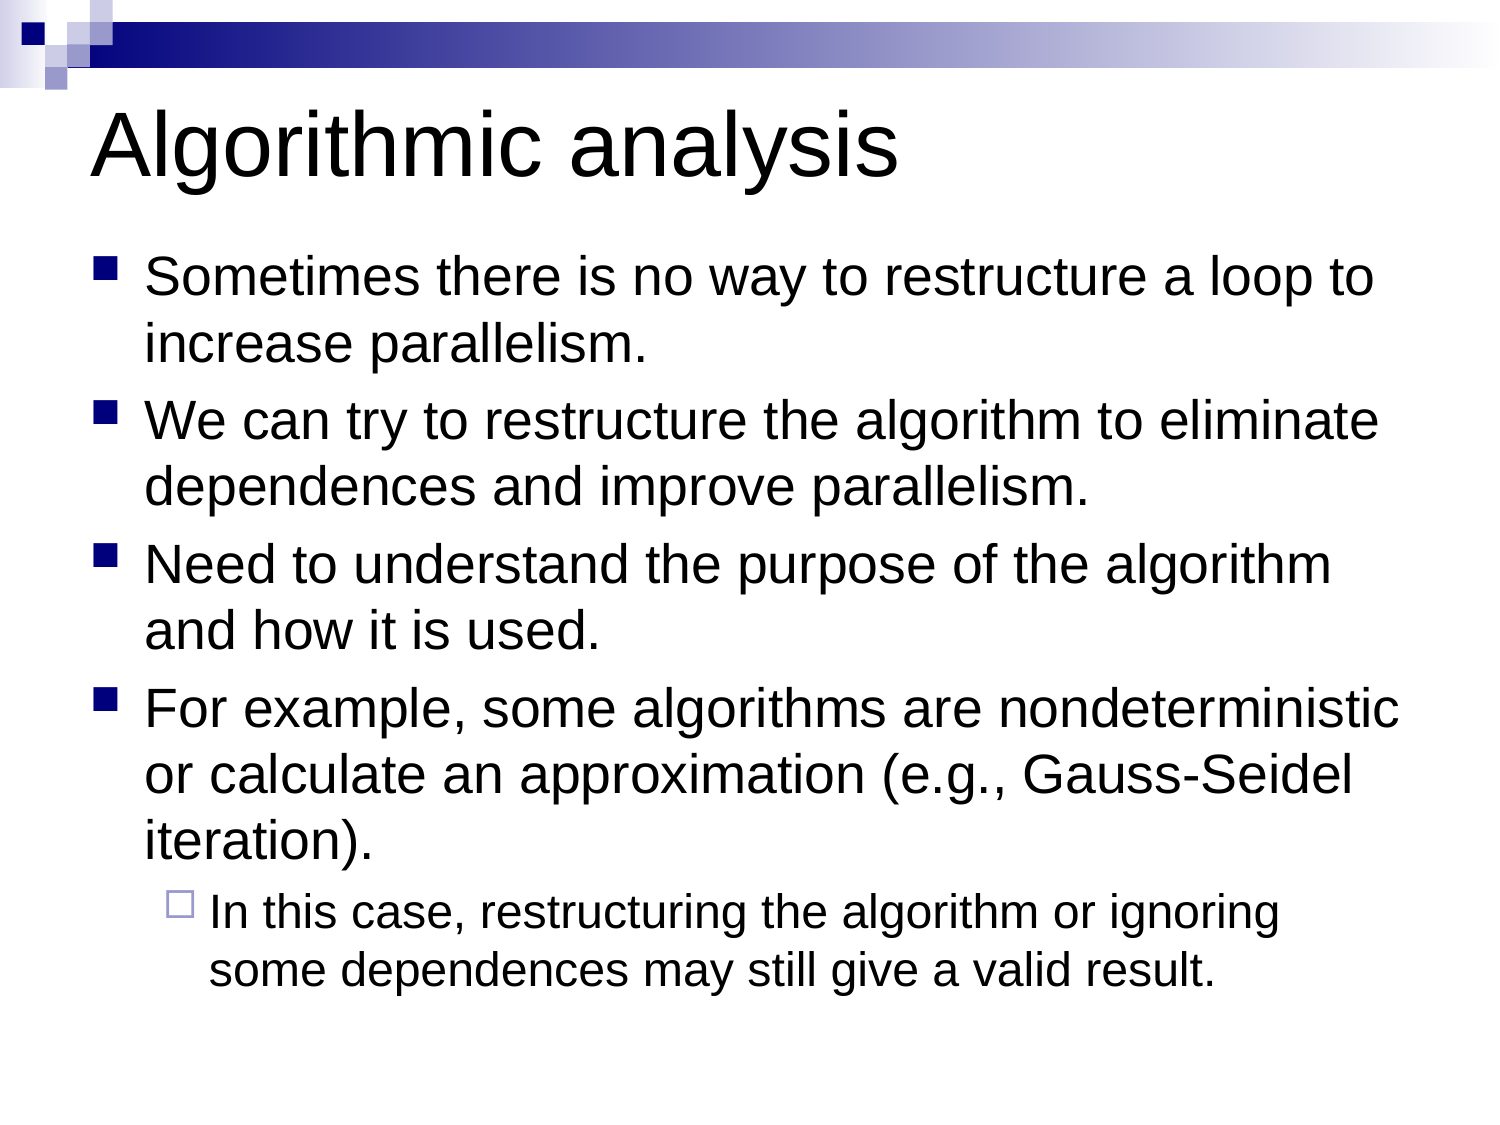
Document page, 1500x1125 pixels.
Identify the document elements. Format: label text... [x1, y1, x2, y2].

list Sometimes there is no way to restructure a loop to increase parallelism. We can try to restructure the algorithm to eliminate dependences and improve parallelism. Need to understand the purpose of the algorithm and how it is used. For example, some algorithms are nondeterministic or calculate an approximation (e.g., Gauss-Seidel iteration). In this case, restructuring the algorithm or ignoring some dependences may still give a valid result. [75, 232, 1425, 1018]
title Algorithmic analysis [75, 75, 1425, 205]
